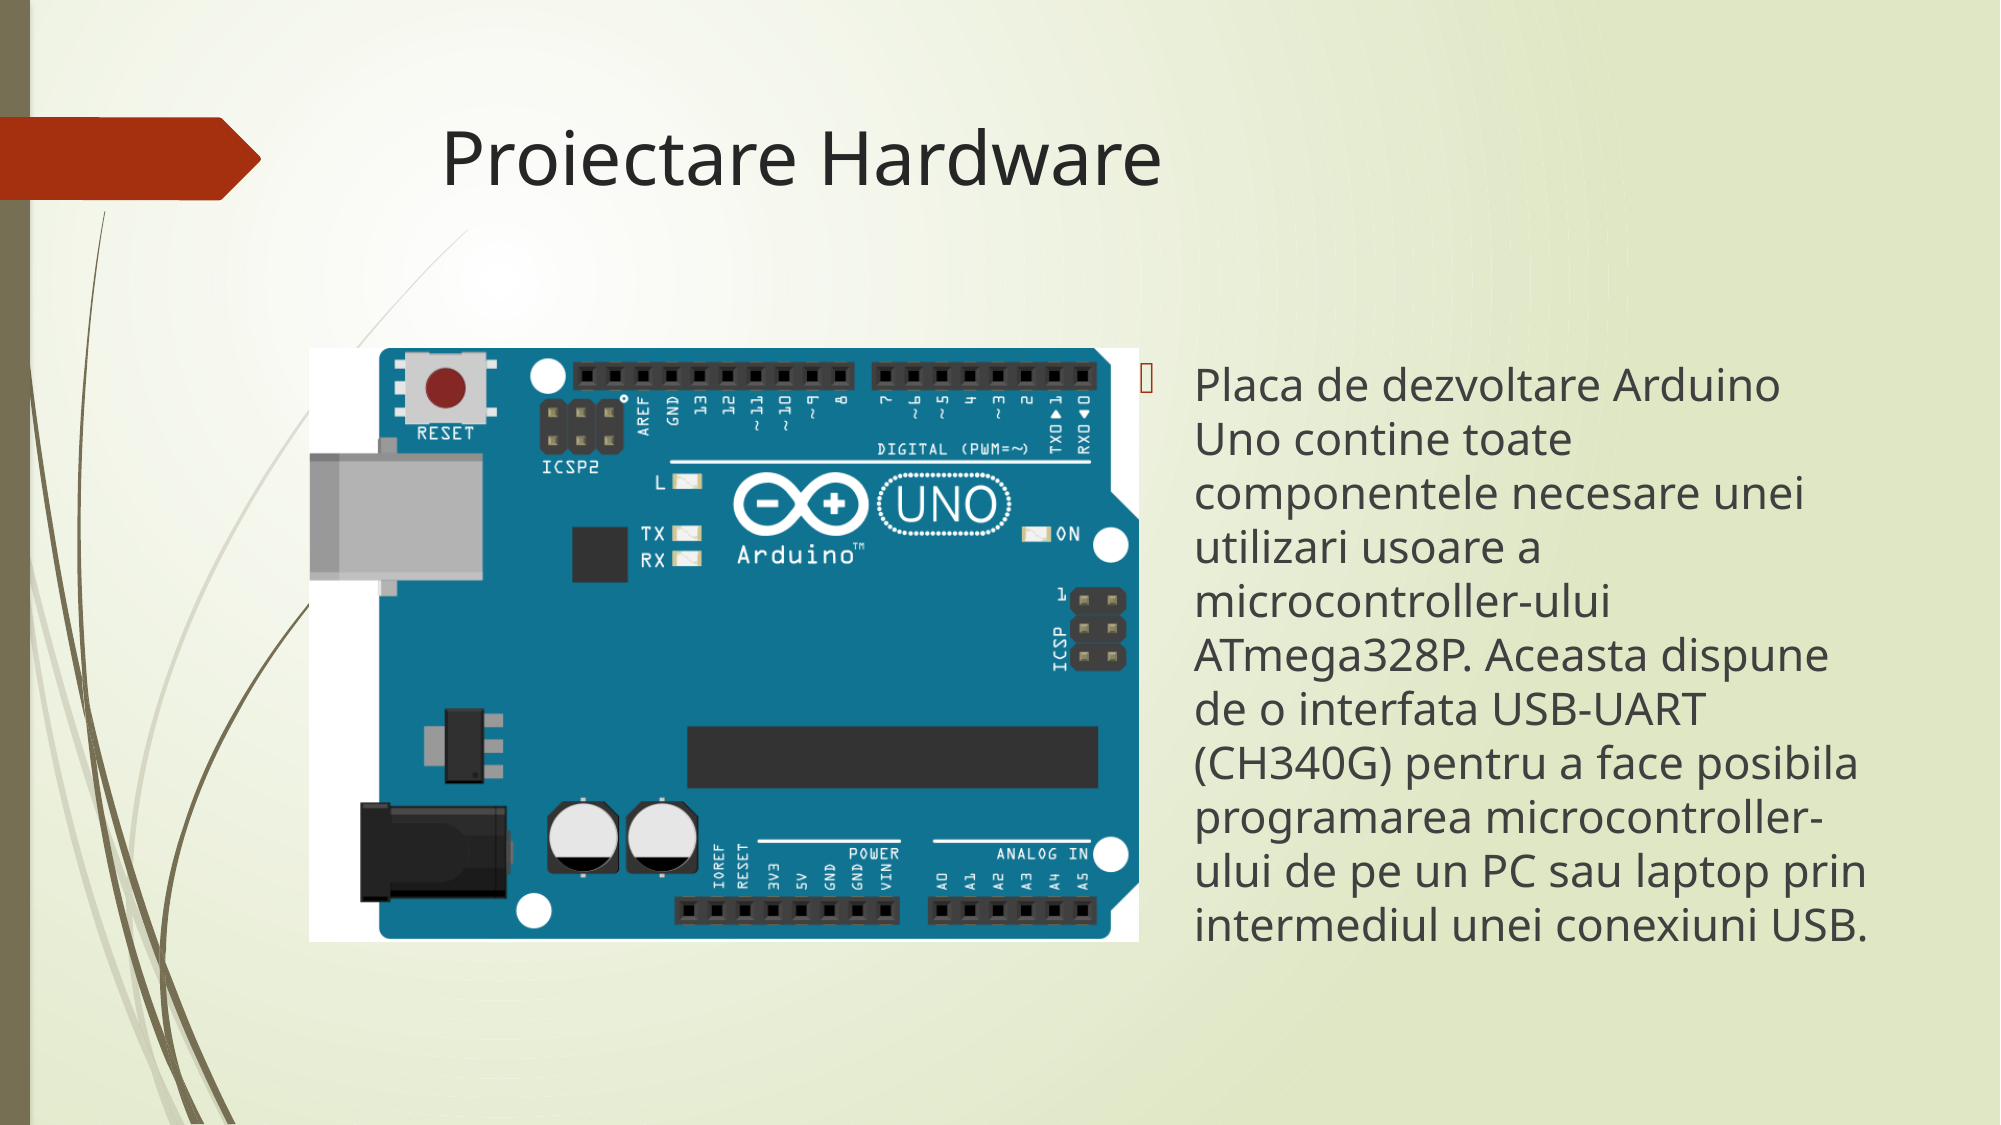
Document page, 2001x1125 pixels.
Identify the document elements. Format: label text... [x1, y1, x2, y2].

list Placa de dezvoltare Arduino Uno contine toate componentele necesare unei utilizari usoare a microcontroller-ului ATmega328P. Aceasta dispune de o interfata USB-UART (CH340G) pentru a face posibila programarea microcontroller-ului de pe un PC sau laptop prin intermediul unei conexiuni USB. [1124, 348, 1888, 1018]
title Proiectare Hardware [425, 102, 1888, 313]
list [309, 348, 1139, 942]
